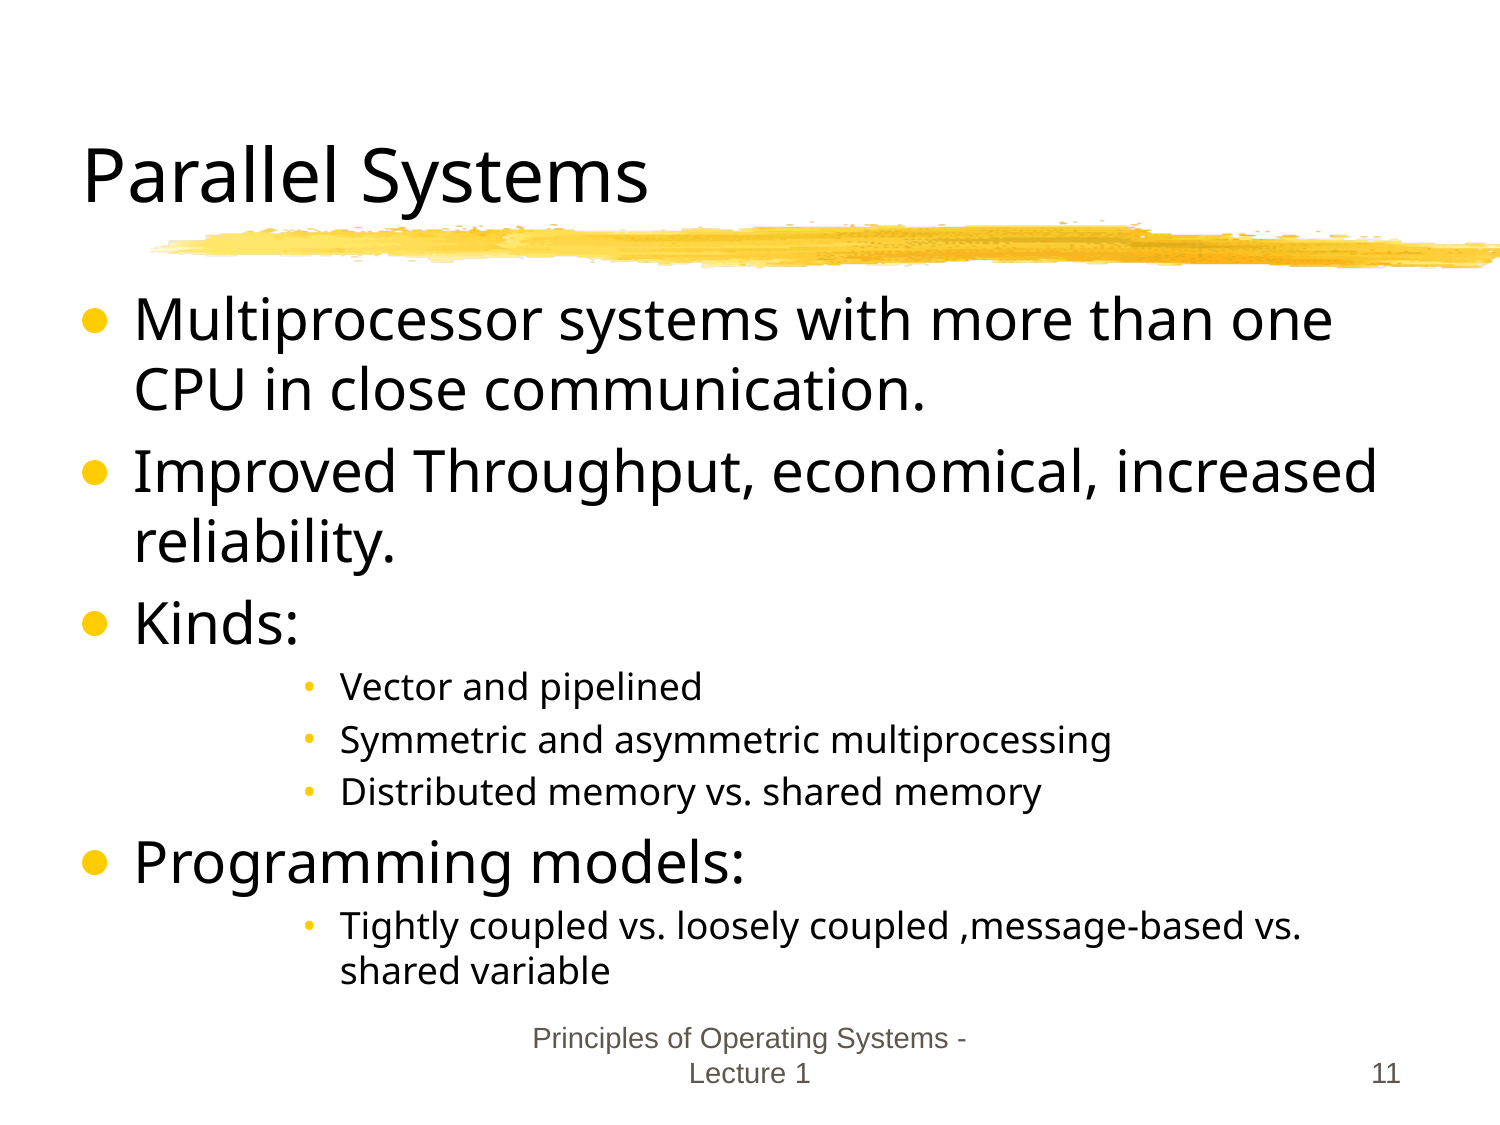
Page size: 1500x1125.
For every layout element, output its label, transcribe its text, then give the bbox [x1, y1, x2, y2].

text_box Principles of Operating Systems - Lecture 1 [512, 1021, 988, 1097]
text_box 11 [1104, 1021, 1417, 1097]
picture [150, 215, 1500, 279]
title Parallel Systems [66, 37, 1342, 225]
list Multiprocessor systems with more than one CPU in close communication. Improved Throughput, economical, increased reliability. Kinds: Vector and pipelined Symmetric and asymmetric multiprocessing Distributed memory vs. shared memory Programming models: Tightly coupled vs. loosely coupled ,message-based vs. shared variable [62, 274, 1417, 1001]
